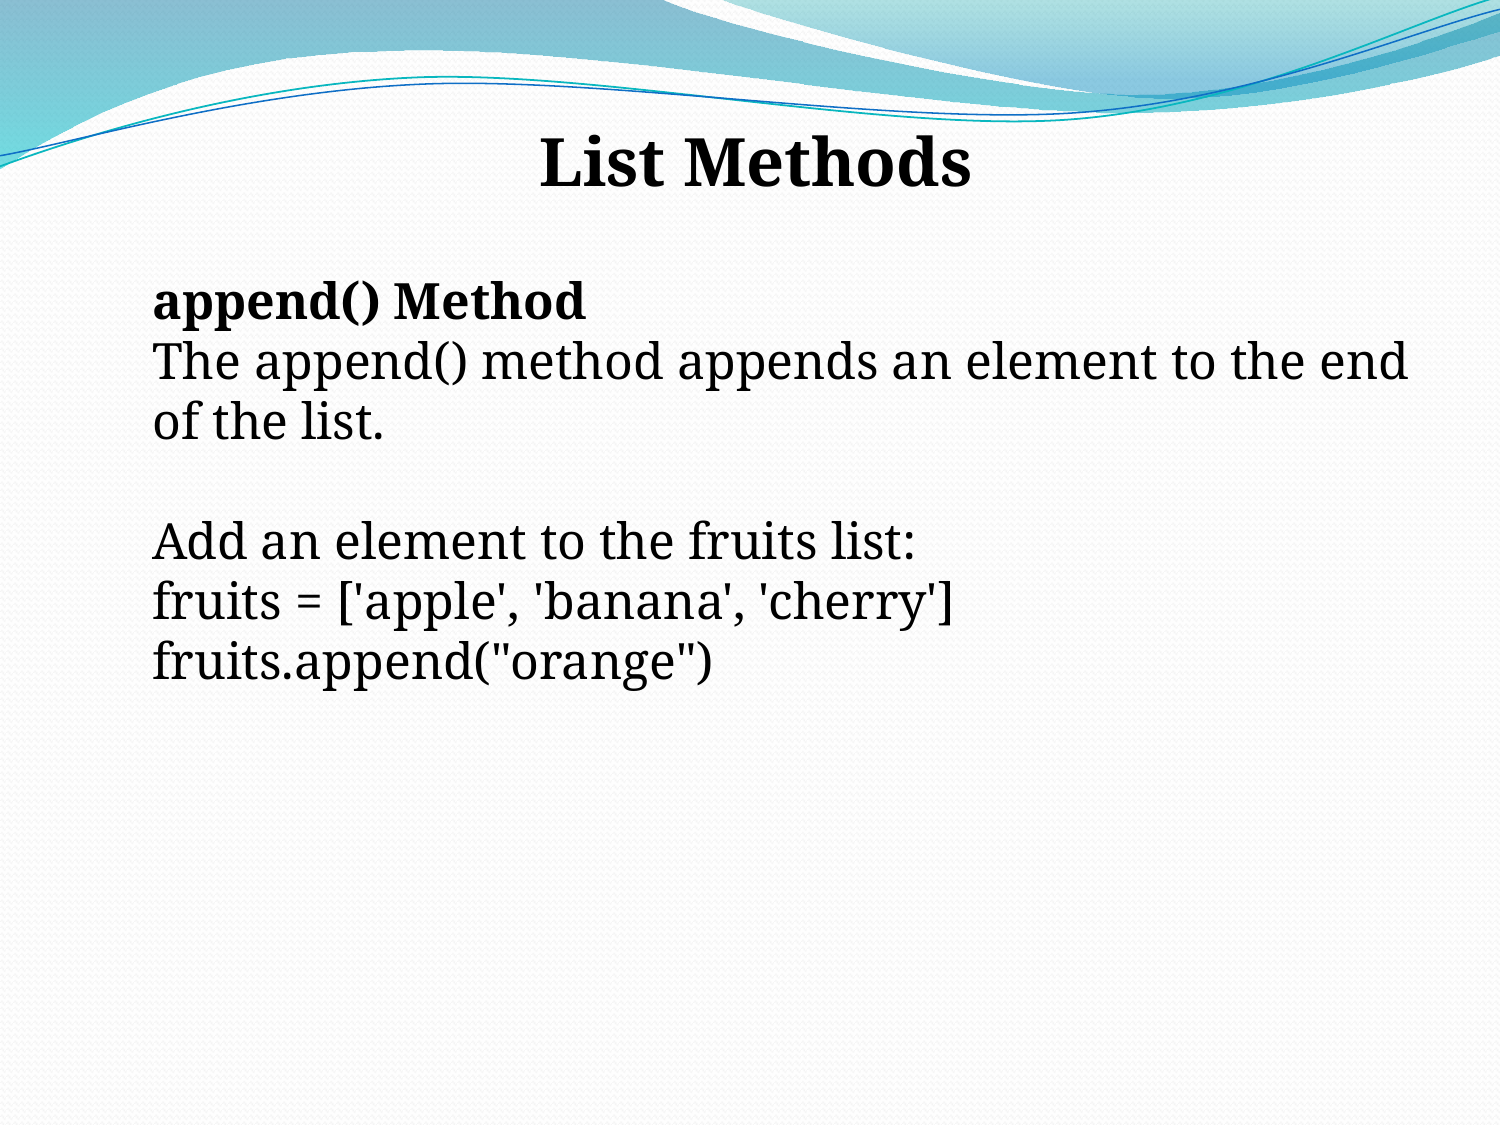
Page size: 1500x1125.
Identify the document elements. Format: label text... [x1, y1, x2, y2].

text_box append() Method The append() method appends an element to the end of the list. Add an element to the fruits list: fruits = ['apple', 'banana', 'cherry'] fruits.append("orange") [62, 262, 1450, 758]
text_box List Methods [62, 112, 1450, 208]
